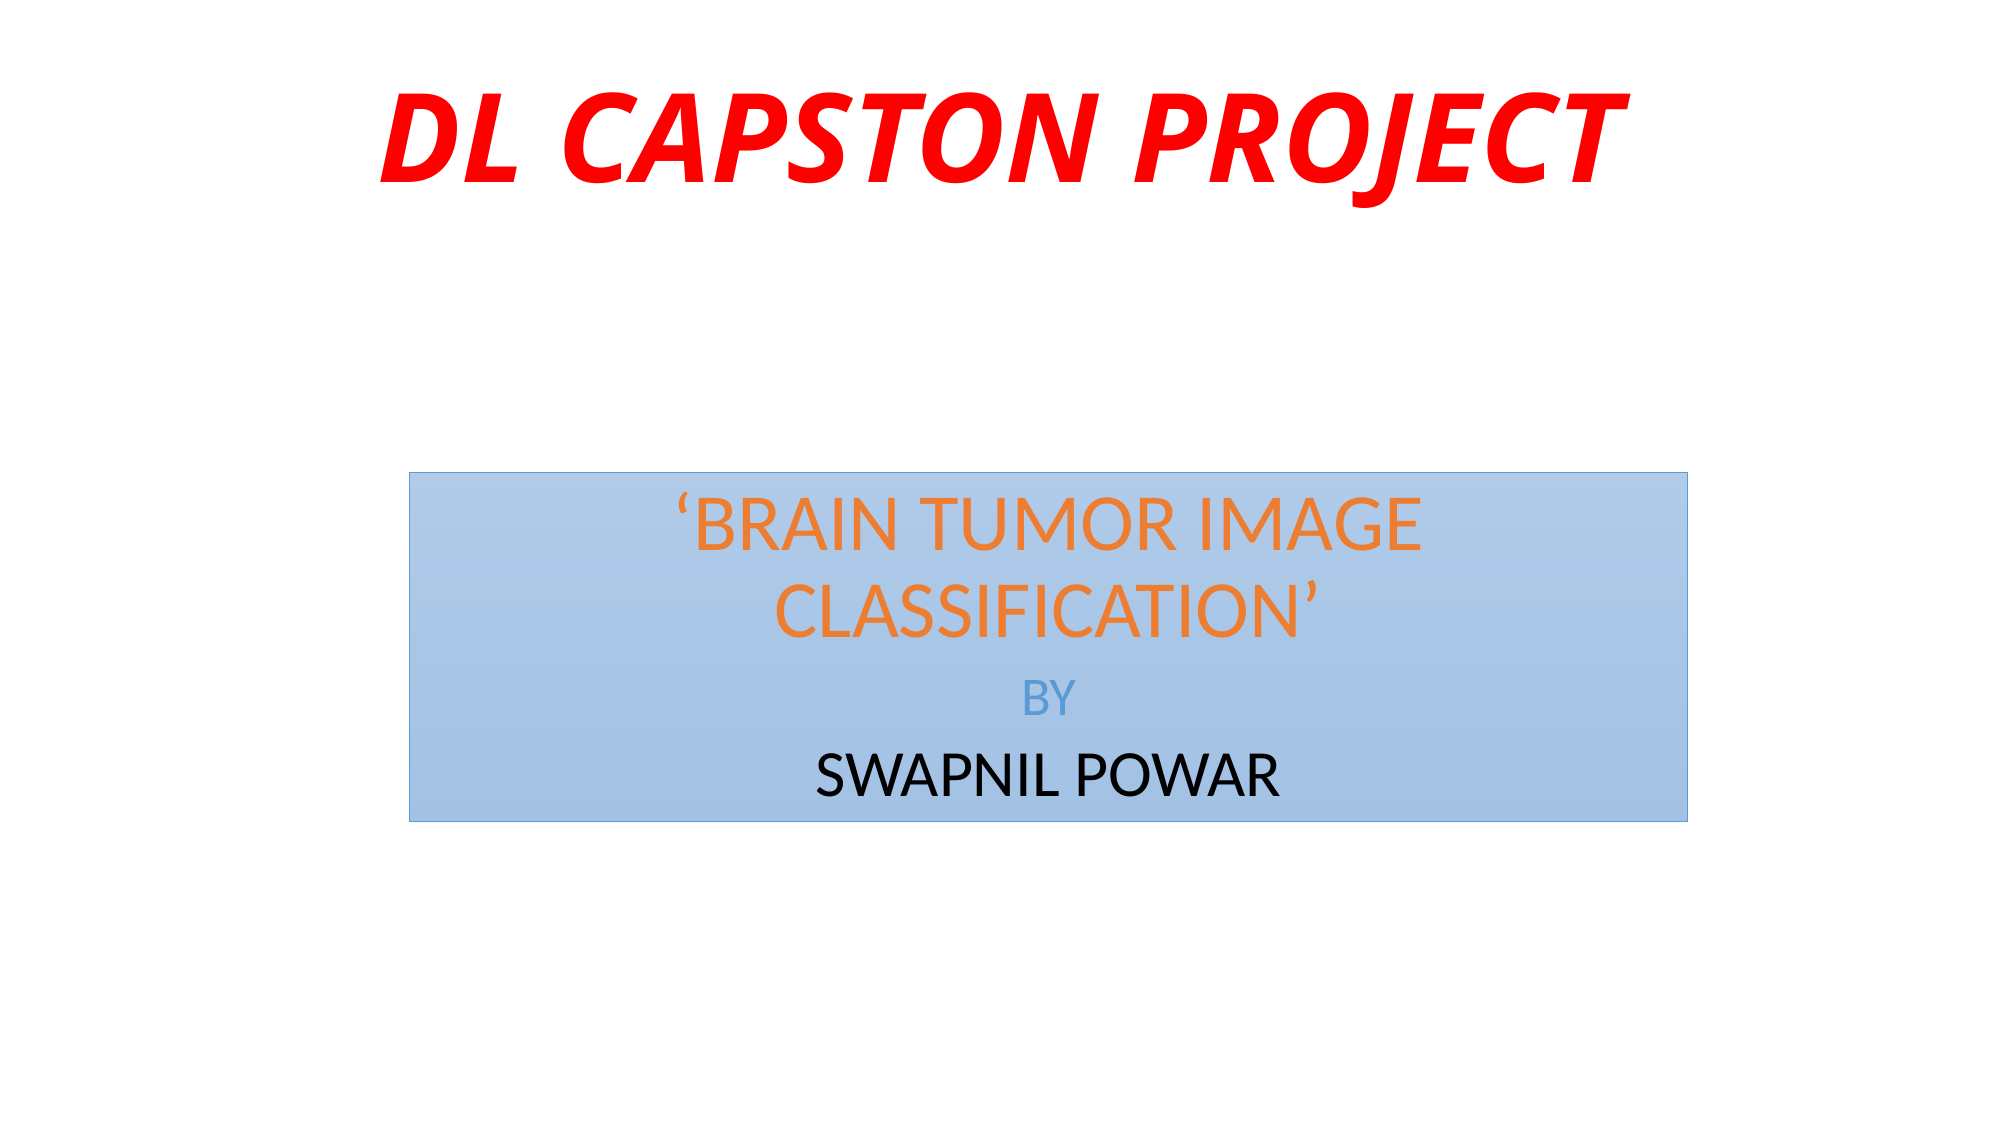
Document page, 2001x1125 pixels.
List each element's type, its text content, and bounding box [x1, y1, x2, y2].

subtitle ‘BRAIN TUMOR IMAGE CLASSIFICATION’ BY SWAPNIL POWAR [409, 472, 1688, 822]
title DL CAPSTON PROJECT [332, 66, 1668, 217]
